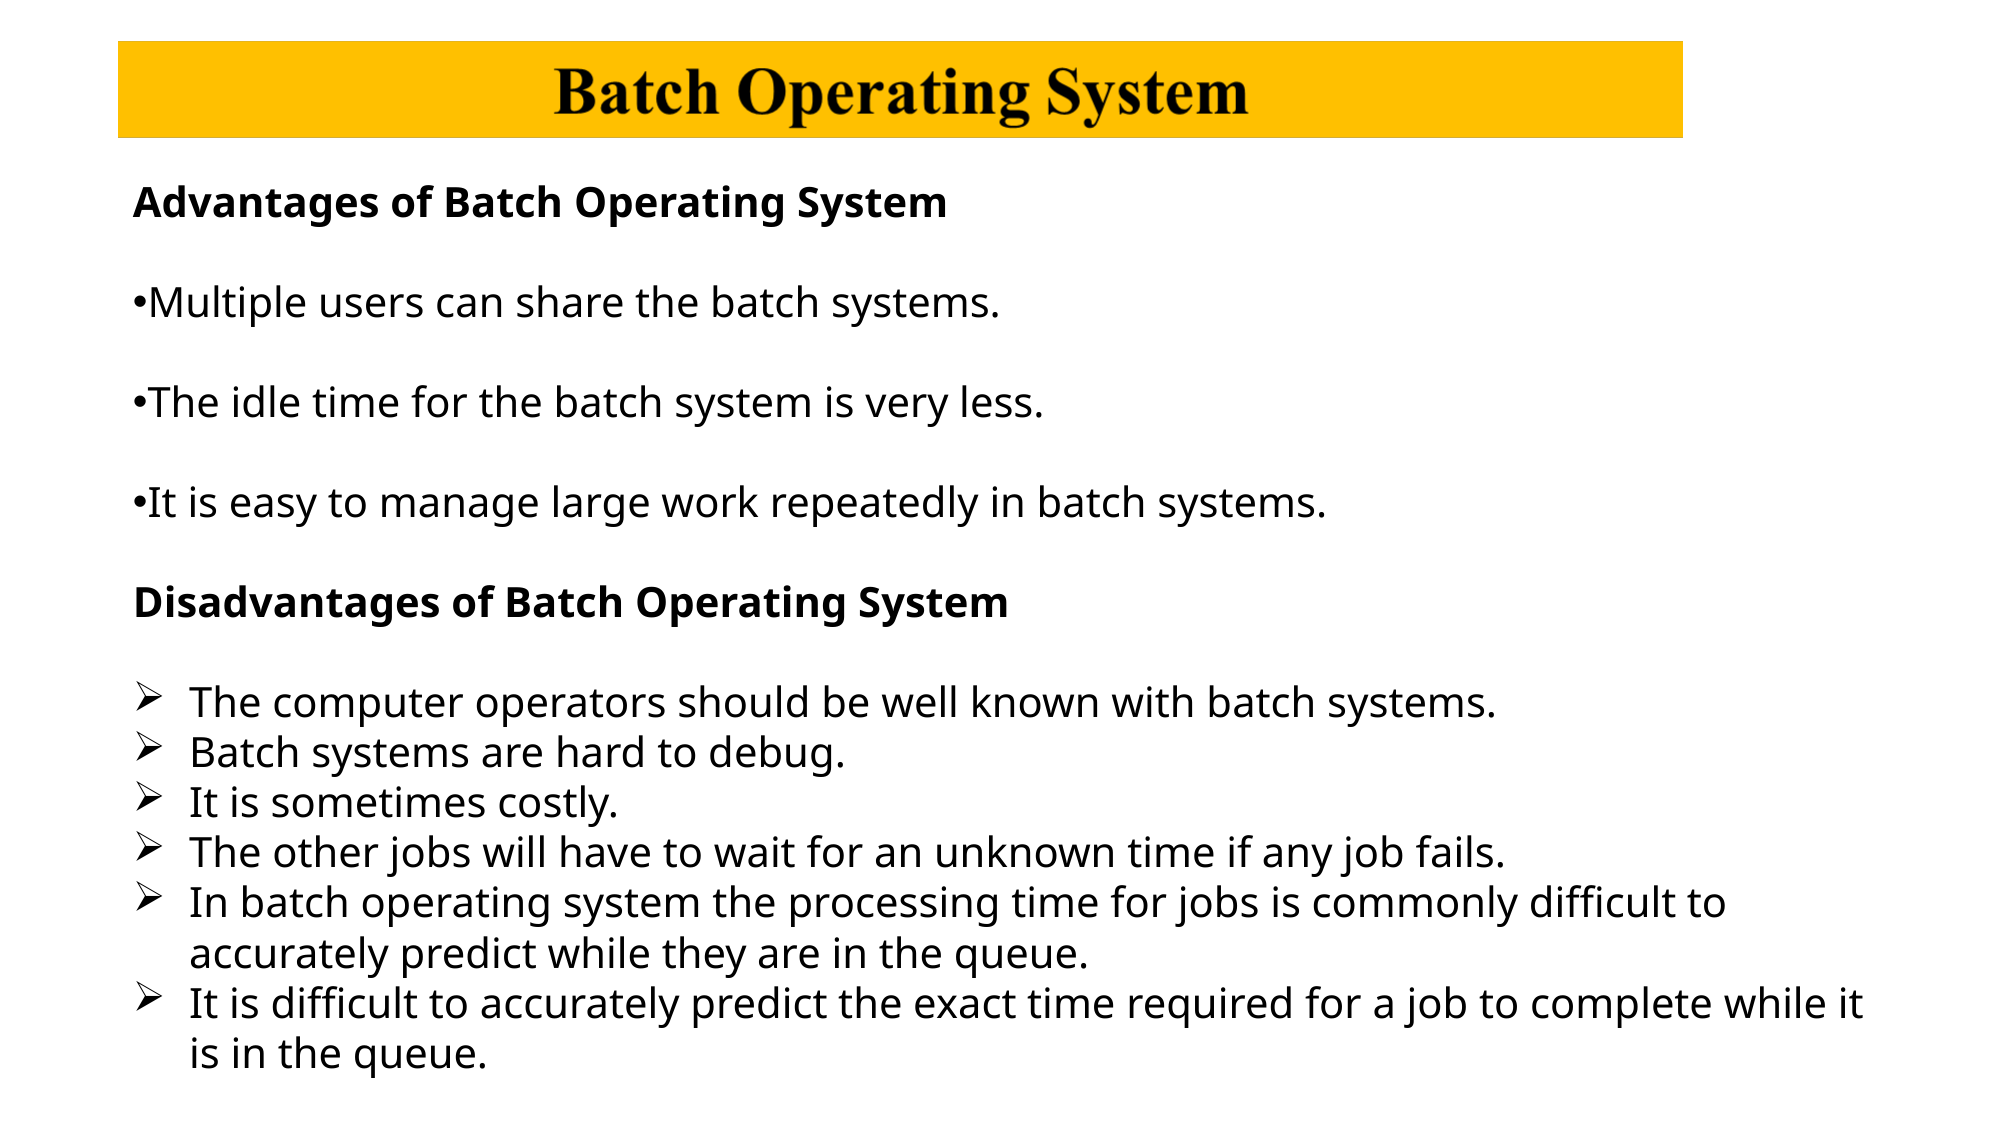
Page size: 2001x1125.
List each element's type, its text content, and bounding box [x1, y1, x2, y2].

text_box Advantages of Batch Operating System Multiple users can share the batch systems. The idle time for the batch system is very less. It is easy to manage large work repeatedly in batch systems. Disadvantages of Batch Operating System The computer operators should be well known with batch systems. Batch systems are hard to debug. It is sometimes costly. The other jobs will have to wait for an unknown time if any job fails. In batch operating system the processing time for jobs is commonly difficult to accurately predict while they are in the queue. It is difficult to accurately predict the exact time required for a job to complete while it is in the queue. [118, 168, 1914, 1084]
picture [118, 27, 1683, 169]
